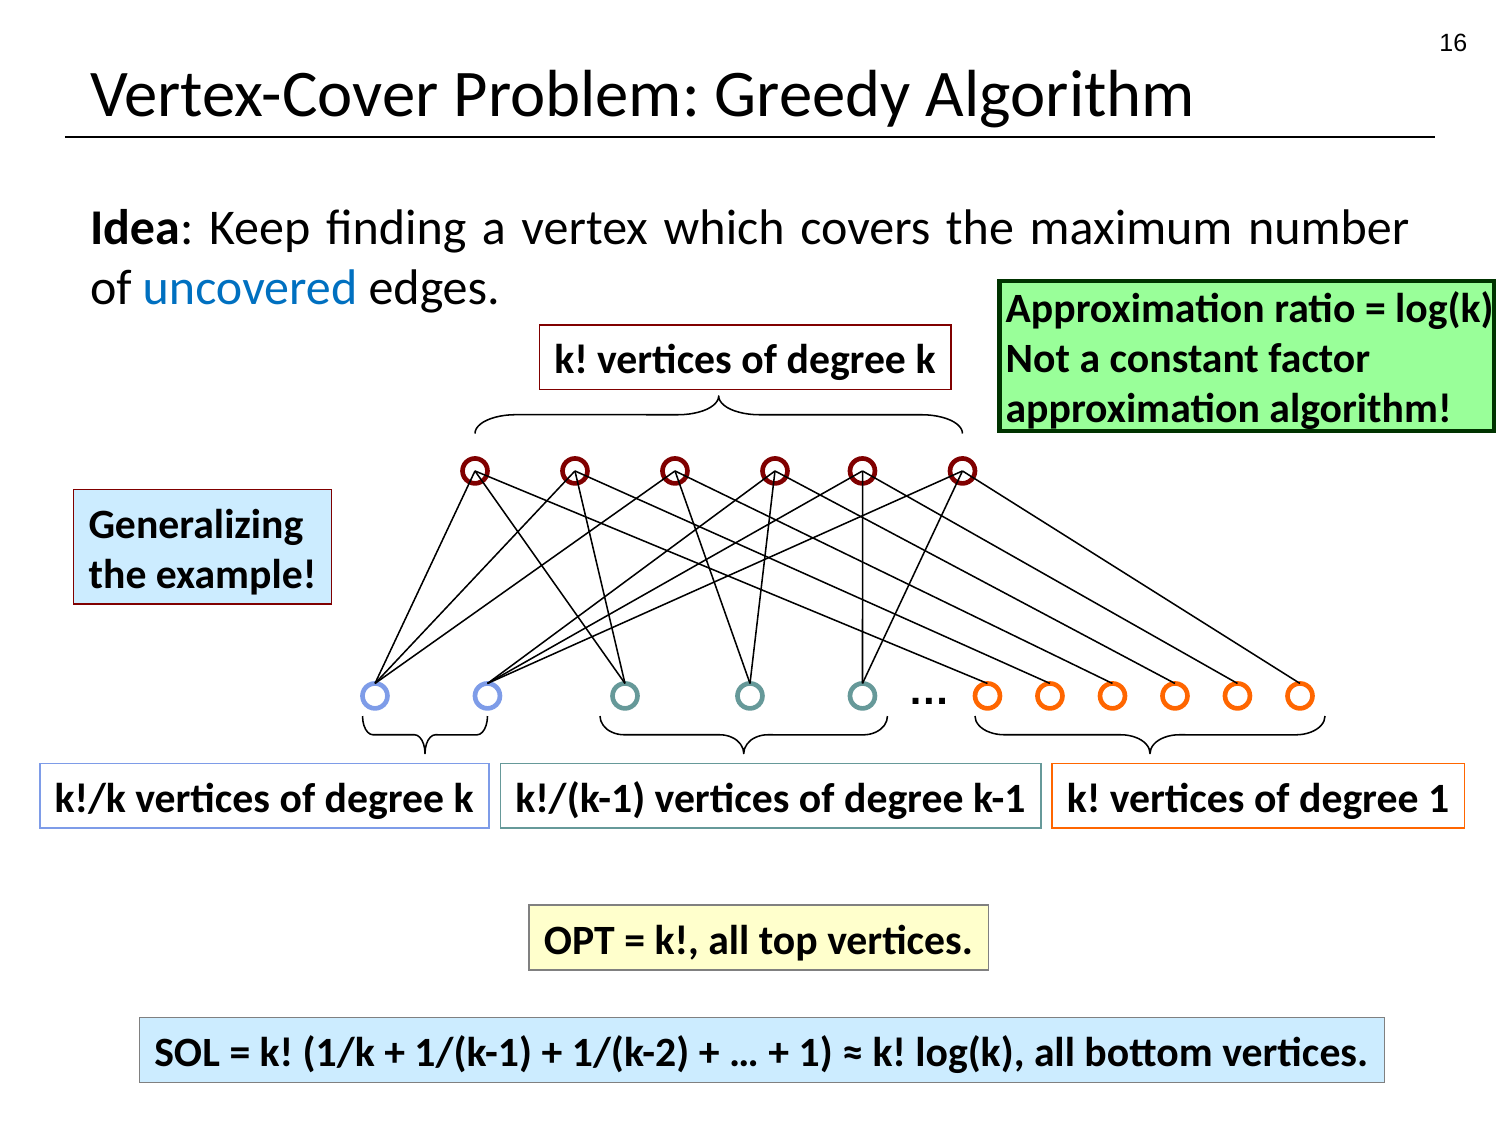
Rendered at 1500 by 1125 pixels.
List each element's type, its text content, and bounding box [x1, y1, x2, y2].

text_box [849, 683, 875, 709]
text_box [762, 458, 788, 484]
text_box [474, 395, 963, 434]
text_box [662, 458, 688, 484]
text_box k!/k vertices of degree k [39, 763, 490, 829]
text_box [1287, 683, 1313, 709]
text_box [462, 458, 488, 484]
text_box k!/(k-1) vertices of degree k-1 [500, 763, 1041, 829]
text_box OPT = k!, all top vertices. [529, 905, 989, 970]
title Vertex-Cover Problem: Greedy Algorithm [75, 20, 1425, 138]
text_box [849, 458, 875, 484]
text_box [612, 683, 638, 709]
text_box [737, 683, 763, 709]
text_box [975, 716, 1326, 754]
text_box Generalizing the example! [73, 489, 332, 605]
text_box [362, 716, 488, 754]
text_box k! vertices of degree 1 [1052, 763, 1465, 829]
text_box … [893, 655, 965, 721]
text_box [600, 716, 888, 754]
text_box [362, 683, 388, 709]
text_box [1037, 683, 1063, 709]
text_box [975, 683, 1000, 709]
text_box [1100, 683, 1126, 709]
text_box [1162, 683, 1188, 709]
text_box [474, 683, 500, 709]
list Idea: Keep finding a vertex which covers the maximum number of uncovered edges. [75, 138, 1425, 1094]
text_box [950, 458, 976, 484]
text_box SOL = k! (1/k + 1/(k-1) + 1/(k-2) + … + 1) ≈ k! log(k), all bottom vertices. [139, 1017, 1385, 1083]
text_box Approximation ratio = log(k) Not a constant factor approximation algorithm! [999, 280, 1494, 432]
text_box [1224, 683, 1250, 709]
slide_number 16 [1131, 18, 1483, 62]
text_box [562, 458, 588, 484]
text_box k! vertices of degree k [539, 324, 951, 390]
